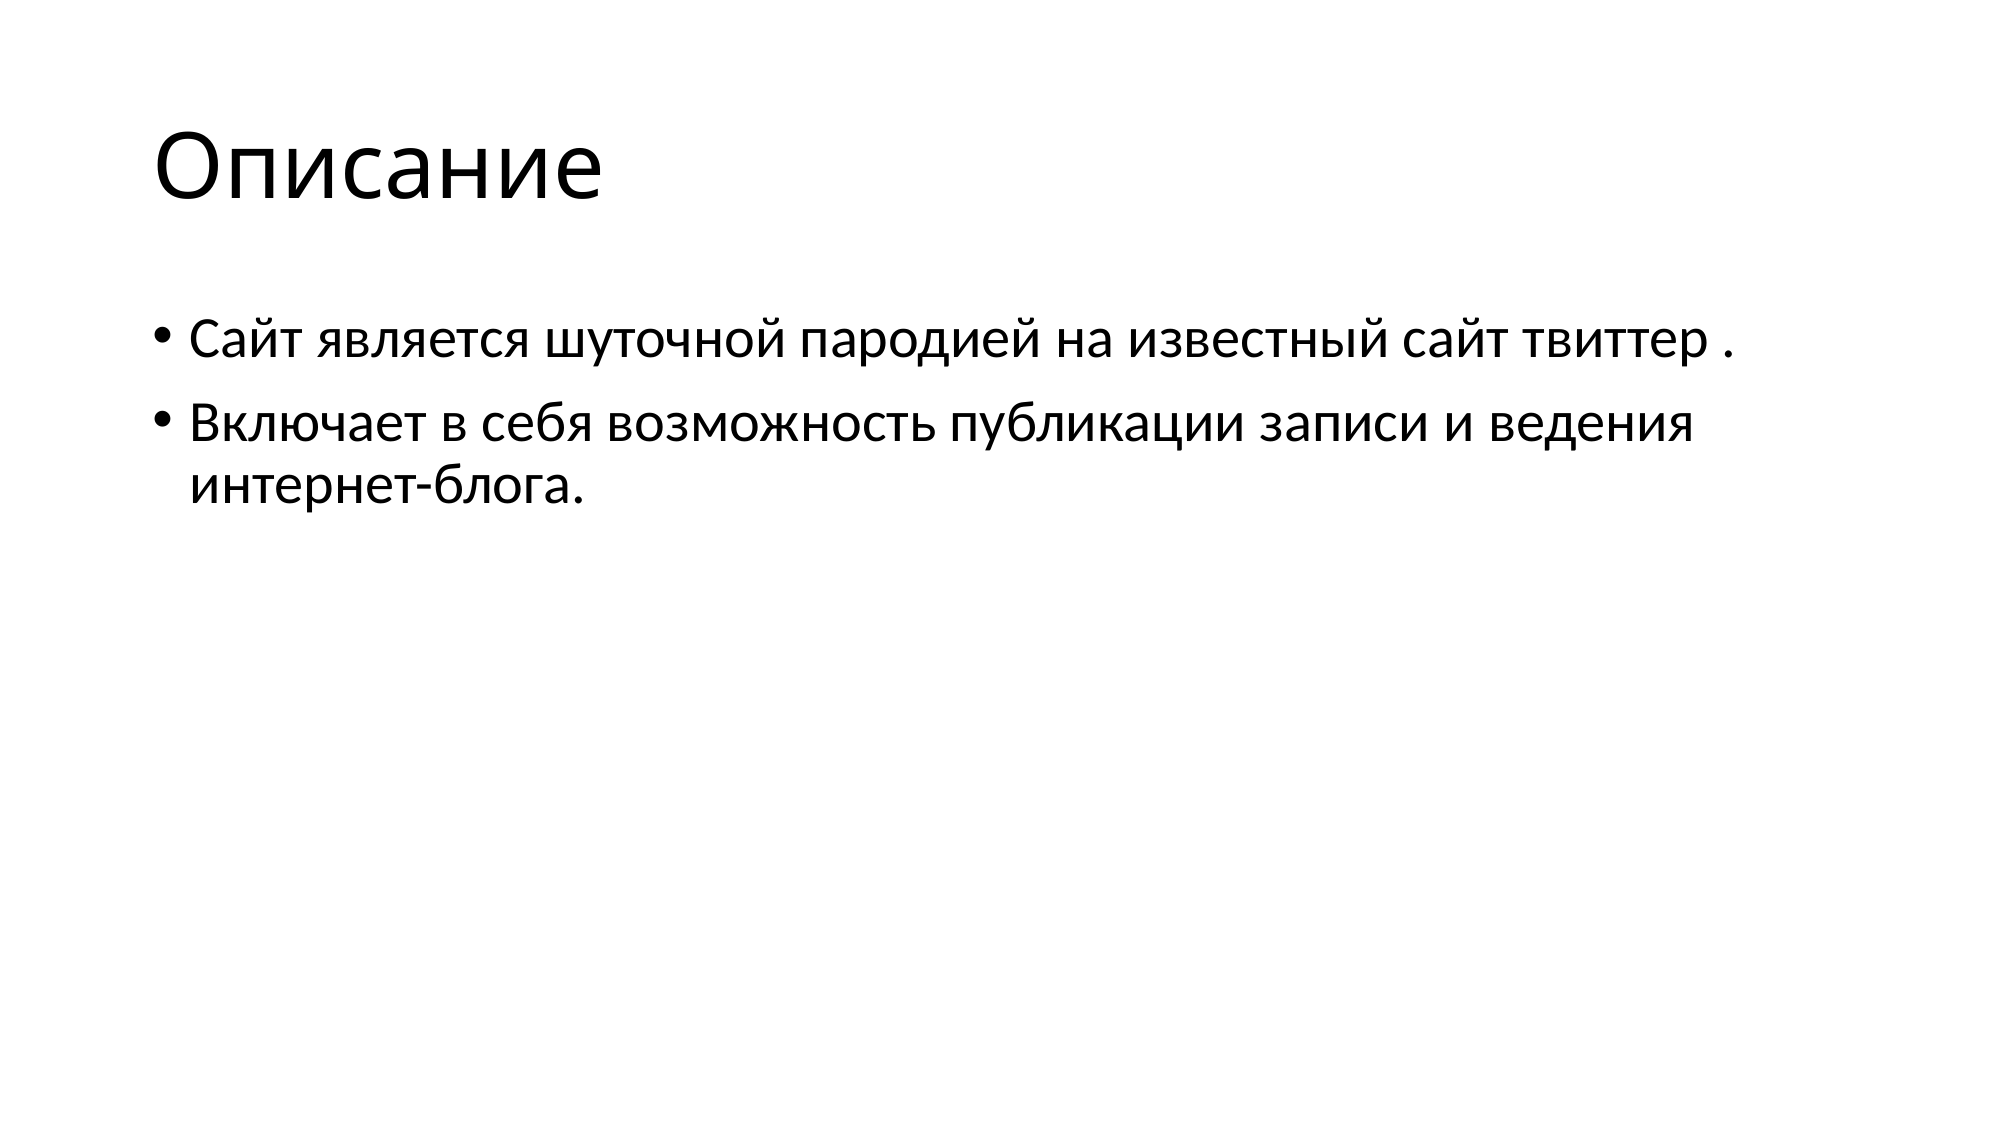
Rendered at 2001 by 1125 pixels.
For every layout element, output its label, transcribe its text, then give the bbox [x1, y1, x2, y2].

list Сайт является шуточной пародией на известный сайт твиттер . Включает в себя возможность публикации записи и ведения интернет-блога. [137, 299, 1863, 1014]
title Описание [137, 59, 1863, 278]
